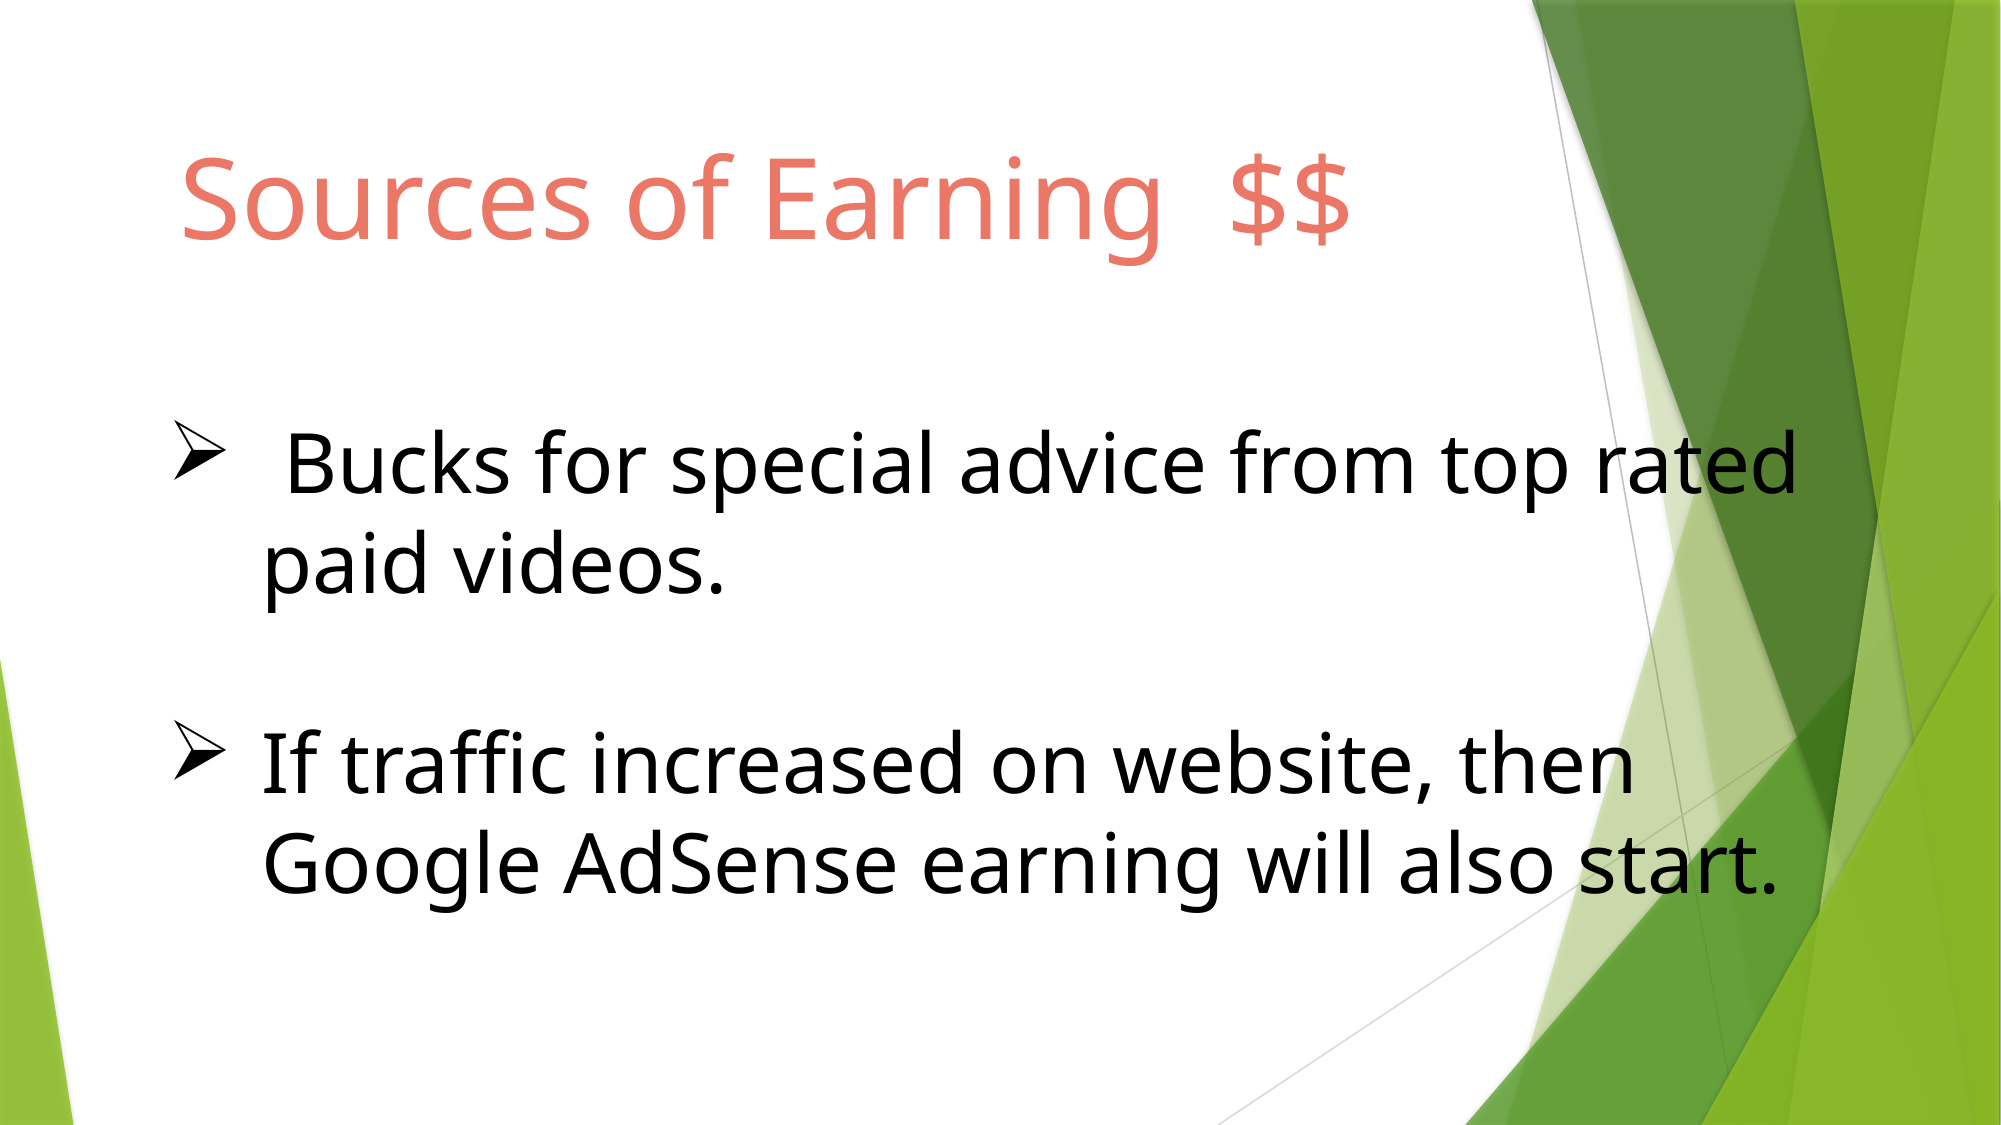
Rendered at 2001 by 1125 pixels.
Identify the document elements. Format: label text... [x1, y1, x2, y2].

text_box Sources of Earning $$ [164, 119, 1378, 270]
text_box Bucks for special advice from top rated paid videos. If traffic increased on website, then Google AdSense earning will also start. [152, 402, 1886, 1118]
